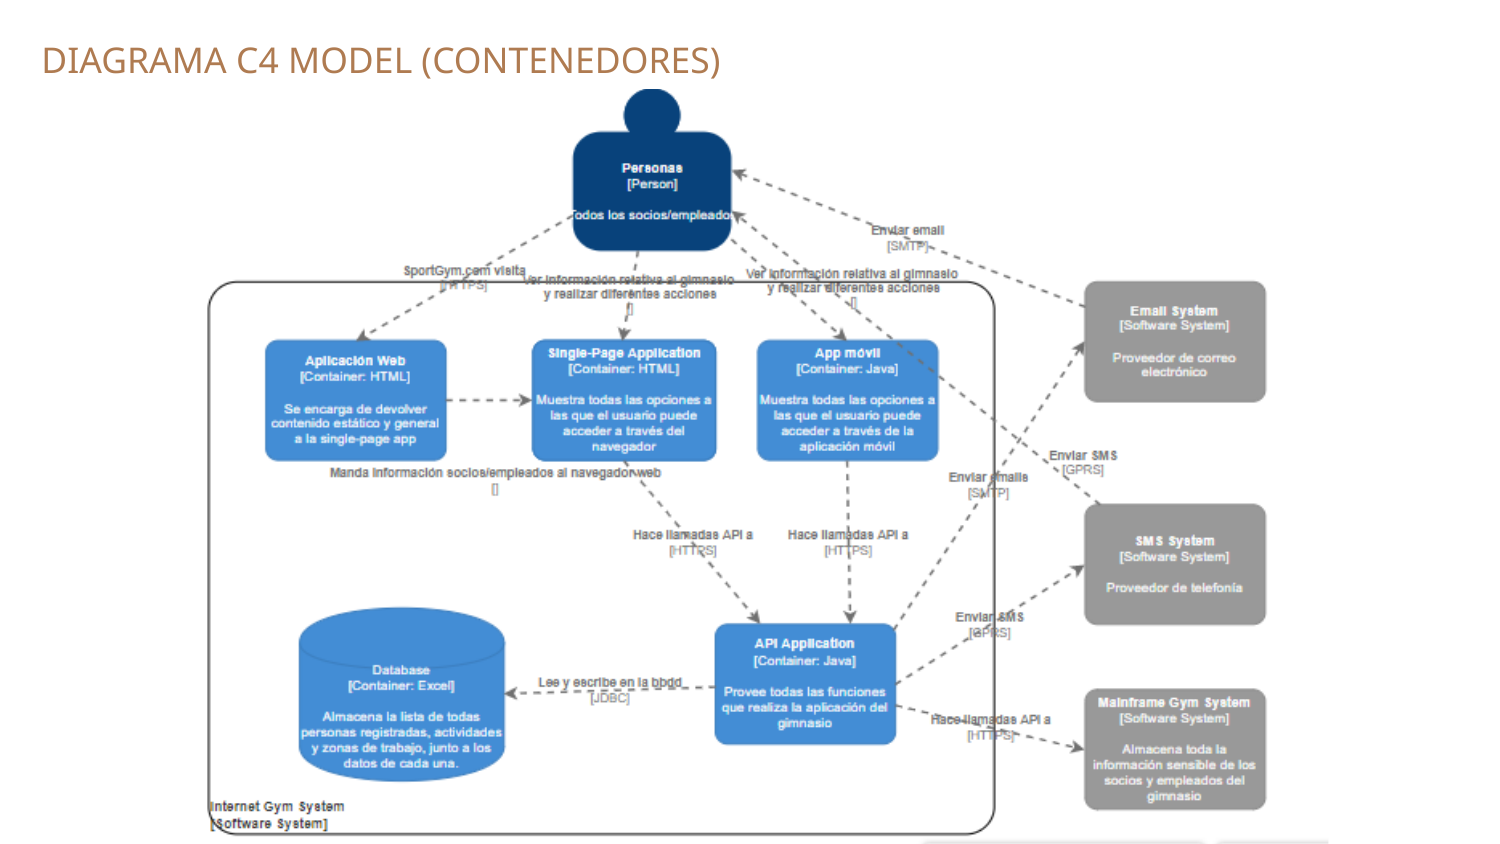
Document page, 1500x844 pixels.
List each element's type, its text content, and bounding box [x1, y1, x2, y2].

picture [198, 88, 1329, 844]
title DIAGRAMA C4 MODEL (CONTENEDORES) [26, 20, 1258, 112]
